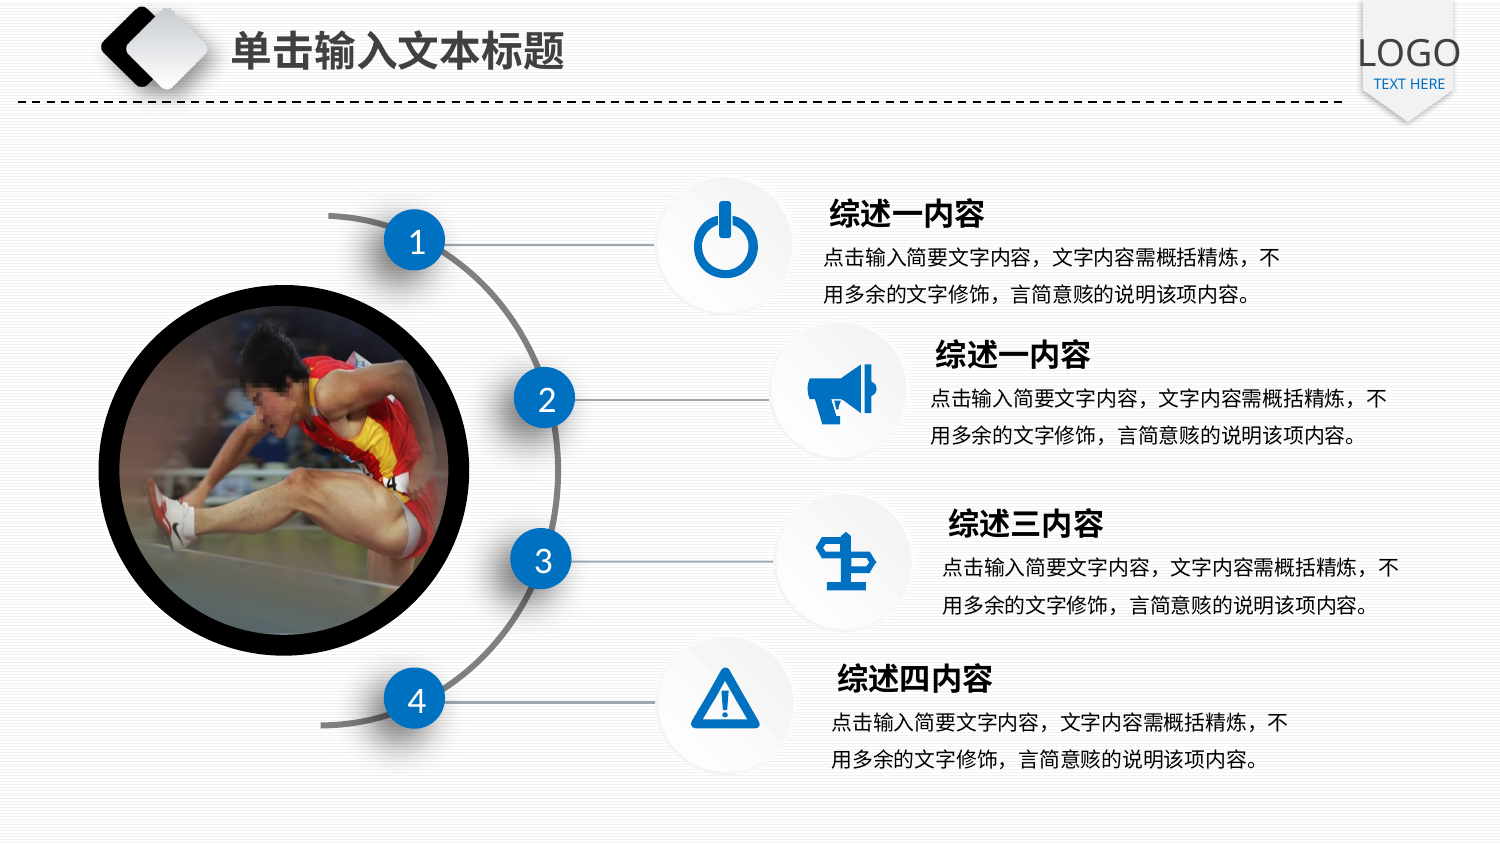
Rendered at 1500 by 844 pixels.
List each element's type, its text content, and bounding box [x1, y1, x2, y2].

text_box [320, 721, 344, 729]
text_box [553, 442, 561, 454]
text_box 综述一内容 [814, 186, 1002, 224]
text_box 点击输入简要文字内容，文字内容需概括精炼，不用多余的文字修饰，言简意赅的说明该项内容。 [816, 689, 1316, 780]
text_box 点击输入简要文字内容，文字内容需概括精炼，不用多余的文字修饰，言简意赅的说明该项内容。 [809, 224, 1309, 315]
text_box 1 [383, 209, 446, 271]
text_box 2 [513, 366, 576, 429]
text_box [509, 614, 520, 622]
text_box [362, 217, 376, 225]
picture [116, 0, 217, 99]
text_box [550, 461, 562, 524]
text_box [328, 212, 355, 221]
text_box 3 [510, 528, 572, 590]
text_box 4 [383, 667, 446, 729]
text_box 点击输入简要文字内容，文字内容需概括精炼，不用多余的文字修饰，言简意赅的说明该项内容。 [915, 365, 1415, 456]
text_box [98, 284, 470, 656]
text_box [442, 251, 451, 260]
text_box 综述三内容 [933, 496, 1120, 534]
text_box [654, 174, 796, 316]
text_box 综述一内容 [920, 327, 1108, 365]
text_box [773, 490, 915, 633]
text_box [449, 628, 511, 687]
text_box 综述四内容 [822, 651, 1009, 689]
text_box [655, 633, 797, 776]
text_box [351, 719, 359, 727]
text_box 点击输入简要文字内容，文字内容需概括精炼，不用多余的文字修饰，言简意赅的说明该项内容。 [927, 534, 1427, 625]
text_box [768, 319, 910, 461]
text_box [532, 362, 541, 368]
text_box 单击输入文本标题 [219, 19, 577, 81]
text_box [456, 257, 536, 354]
